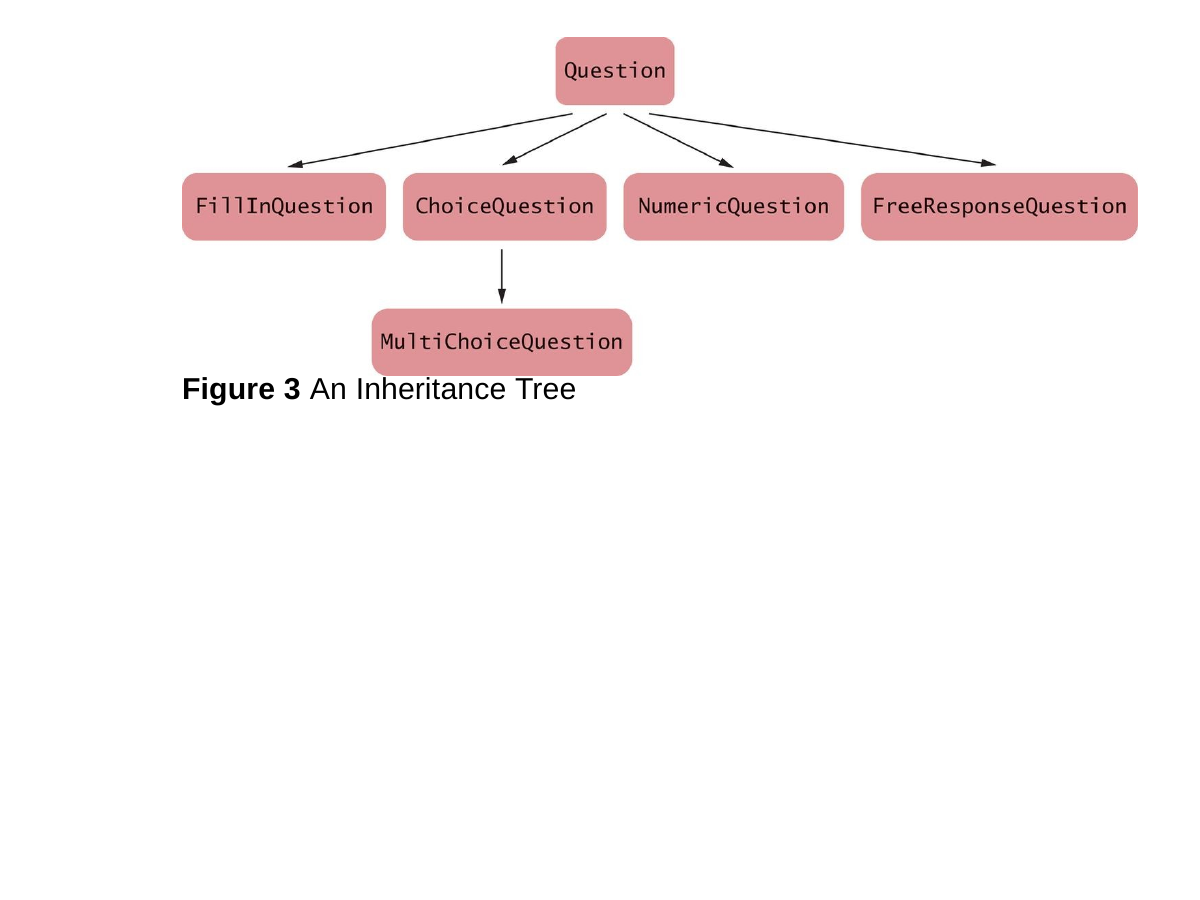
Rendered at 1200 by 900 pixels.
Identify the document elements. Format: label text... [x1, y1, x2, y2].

title Figure 3 An Inheritance Tree [180, 369, 581, 521]
text_box [182, 37, 1138, 377]
